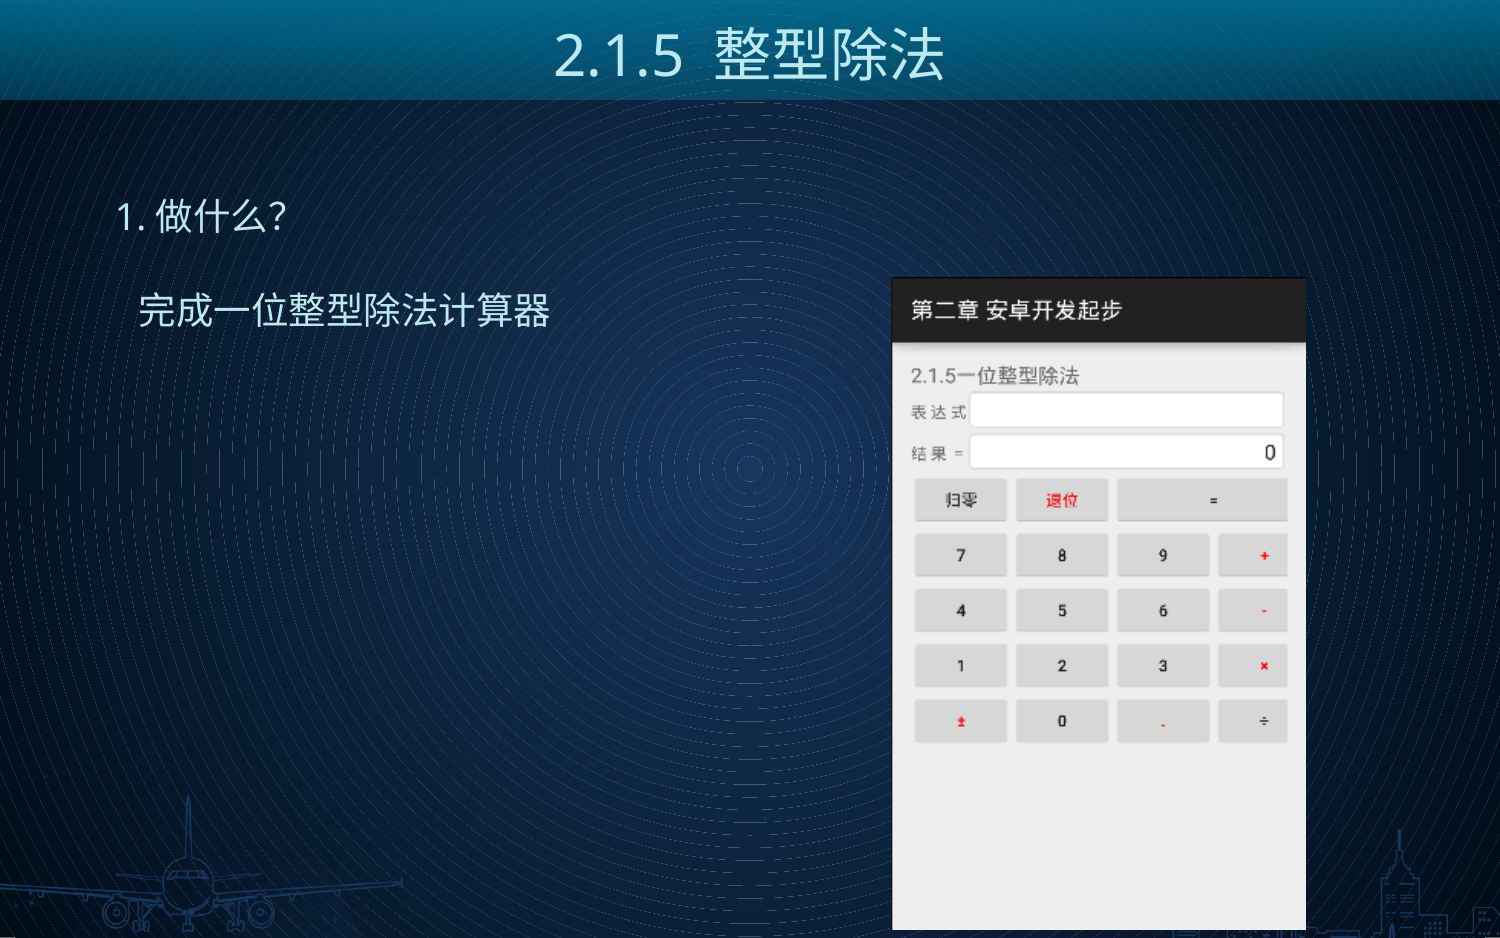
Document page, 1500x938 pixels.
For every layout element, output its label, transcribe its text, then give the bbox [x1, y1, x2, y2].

text_box 2.1.5 整型除法 [0, 0, 1500, 95]
text_box 完成一位整型除法计算器 [123, 279, 888, 340]
picture [0, 277, 1500, 938]
text_box 1.做什么？ [100, 185, 550, 245]
